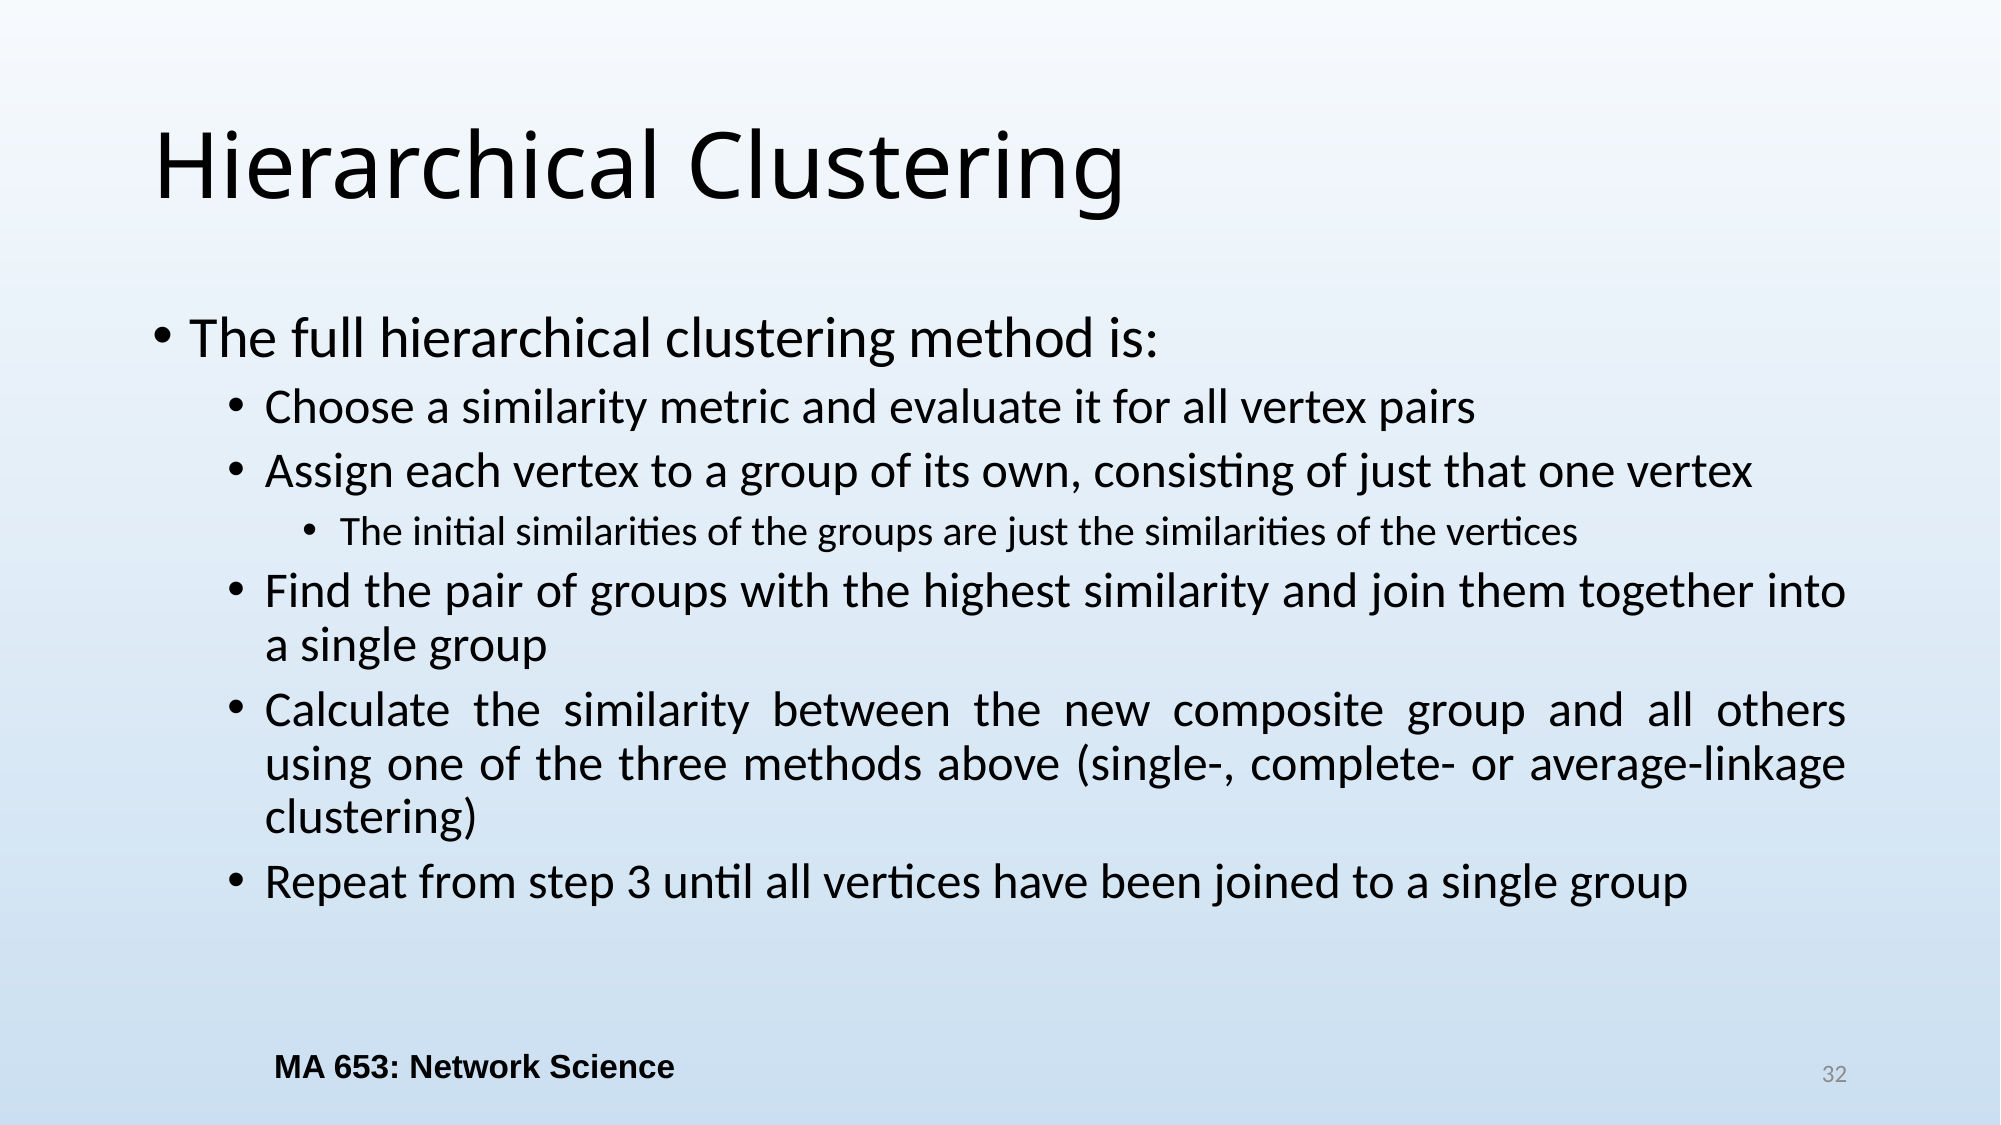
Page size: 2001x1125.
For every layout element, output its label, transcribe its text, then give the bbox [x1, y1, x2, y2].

list The full hierarchical clustering method is: Choose a similarity metric and evaluate it for all vertex pairs Assign each vertex to a group of its own, consisting of just that one vertex The initial similarities of the groups are just the similarities of the vertices Find the pair of groups with the highest similarity and join them together into a single group Calculate the similarity between the new composite group and all others using one of the three methods above (single-, complete- or average-linkage clustering) Repeat from step 3 until all vertices have been joined to a single group [137, 299, 1863, 1014]
footer MA 653: Network Science [137, 1035, 813, 1096]
title Hierarchical Clustering [137, 59, 1863, 278]
slide_number 32 [1412, 1042, 1863, 1103]
